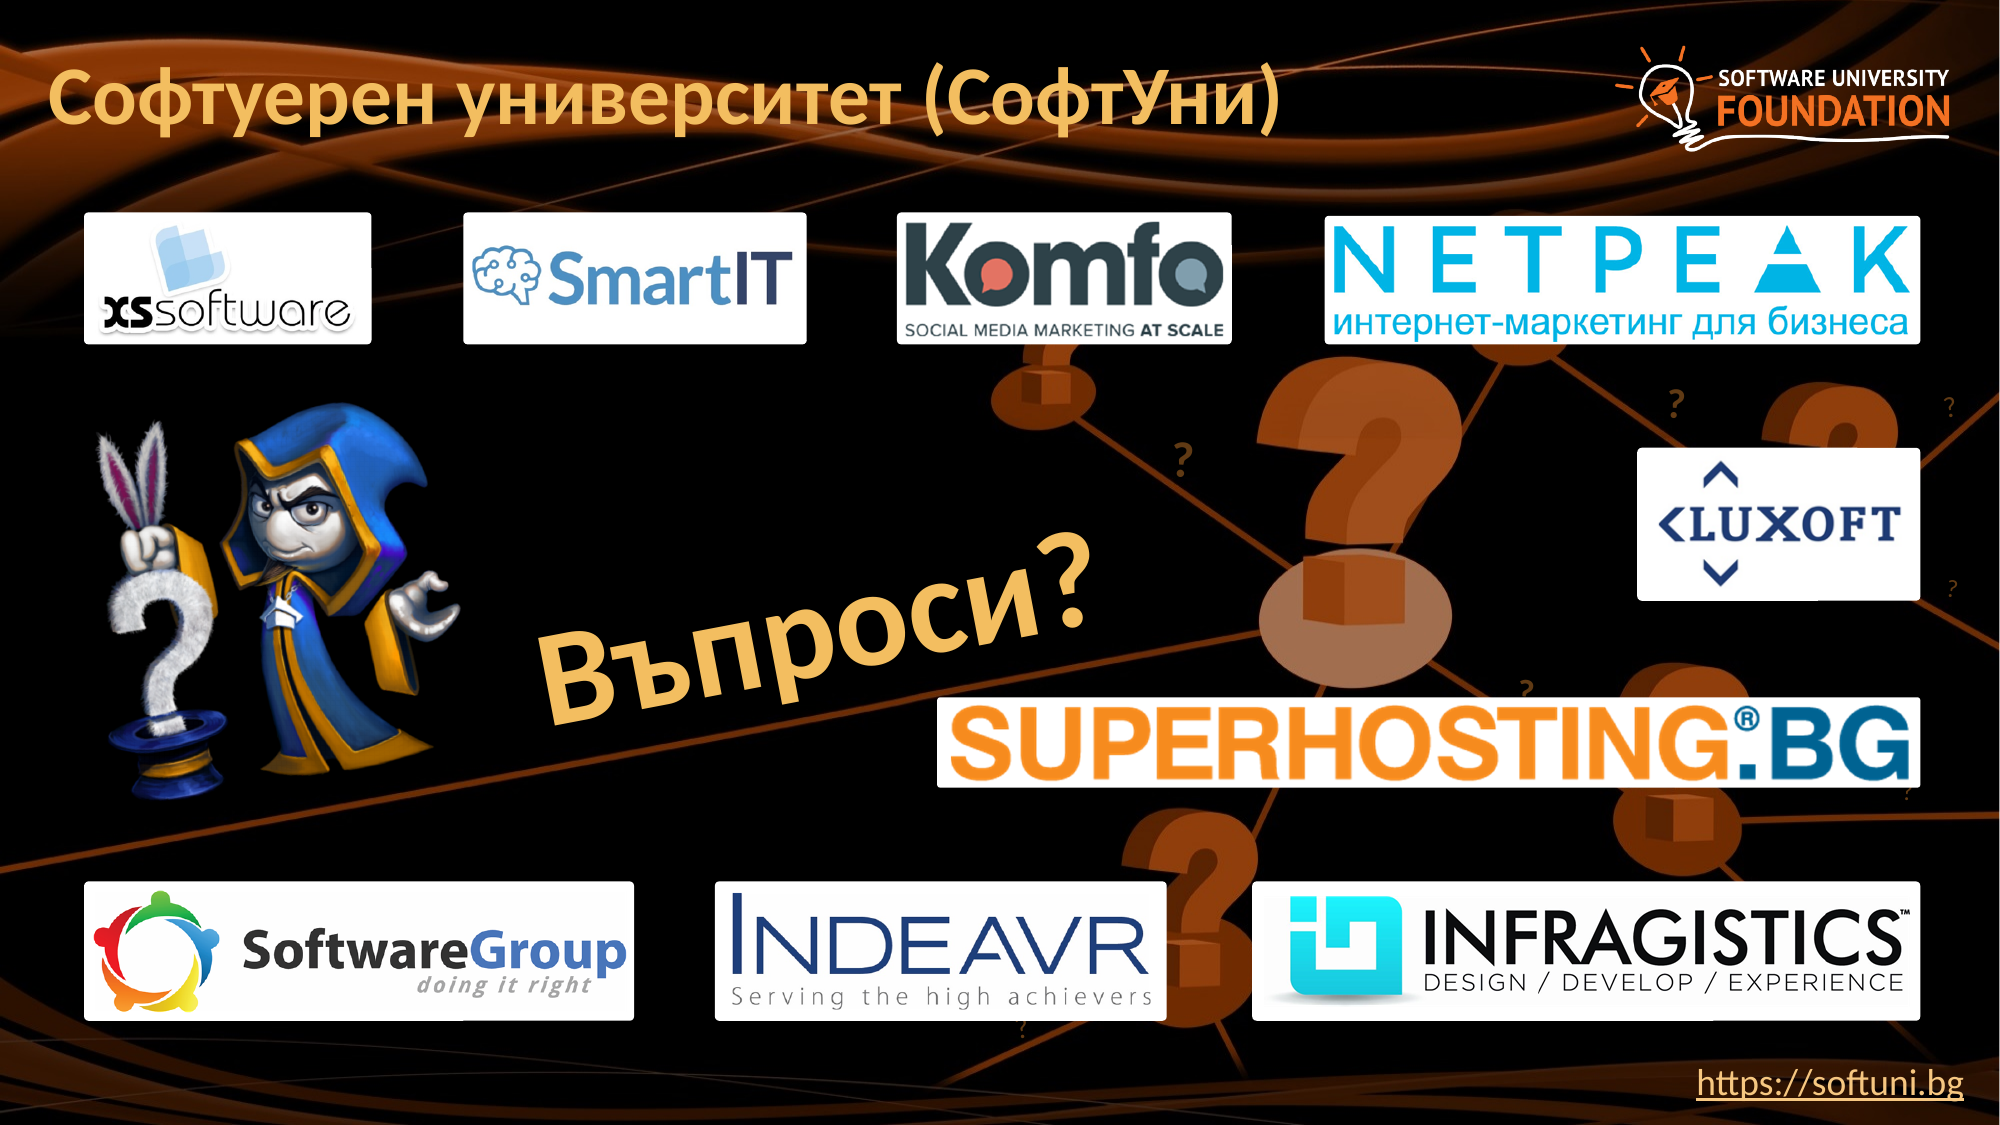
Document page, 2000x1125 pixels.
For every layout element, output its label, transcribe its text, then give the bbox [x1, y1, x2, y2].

list https://softuni.bg [250, 1050, 1971, 1110]
picture [0, 0, 2000, 1125]
title Софтуерен университет (СофтУни) [30, 6, 1602, 189]
